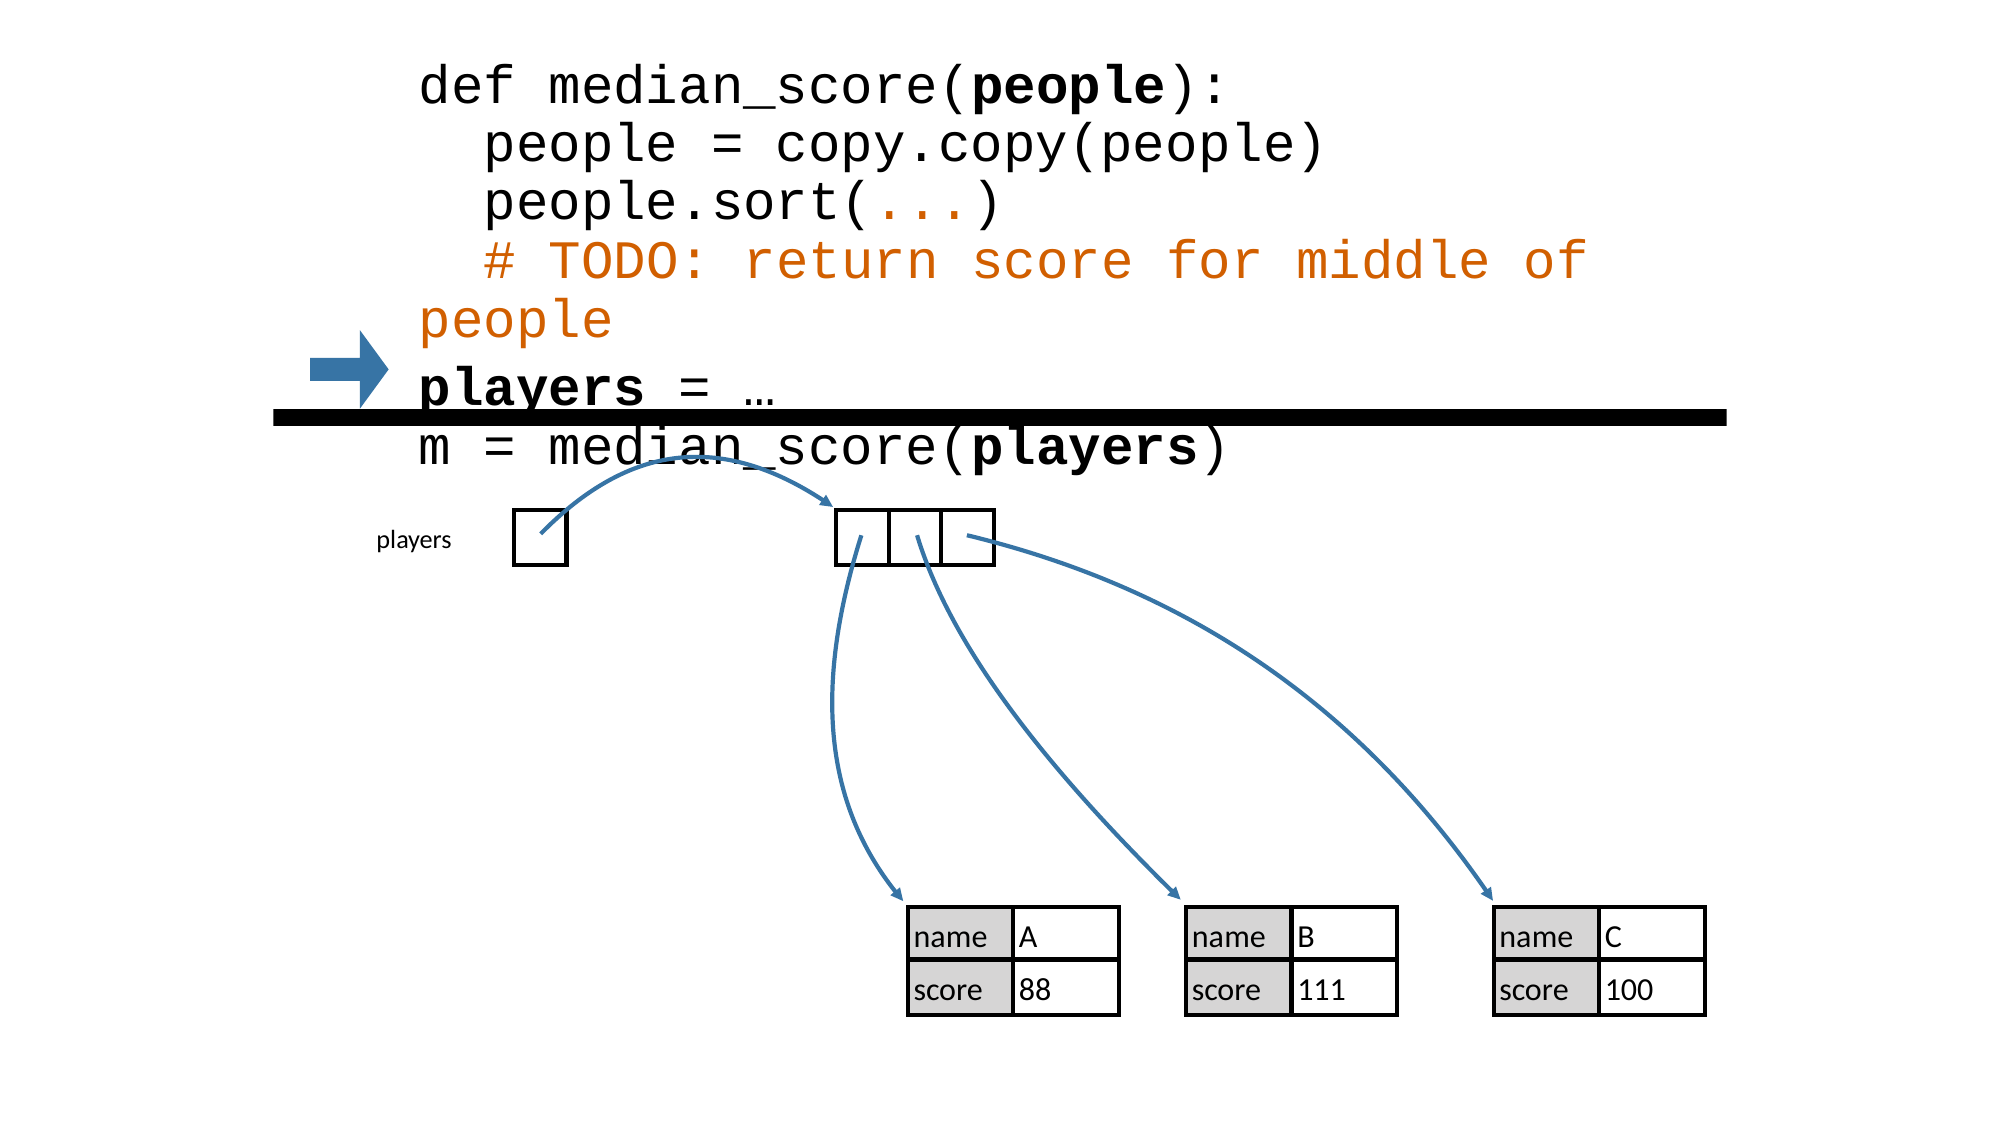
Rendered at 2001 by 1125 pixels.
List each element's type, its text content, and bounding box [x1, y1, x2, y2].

text_box [513, 509, 567, 566]
text_box [941, 509, 995, 566]
text_box 88 [1013, 959, 1119, 1016]
text_box [310, 330, 389, 409]
text_box name [907, 906, 1013, 959]
list def median_score(people): people = copy.copy(people) people.sort(...) # TODO: return score for middle of people players = … m = median_score(players) [403, 48, 1685, 417]
text_box B [1291, 906, 1398, 959]
text_box name [1493, 906, 1599, 959]
text_box name [1186, 906, 1291, 959]
text_box players [370, 515, 458, 560]
text_box score [907, 959, 1013, 1016]
list def median_score(people): people = copy.copy(people) people.sort(...) # TODO: return score for middle of people players = … m = median_score(players) [403, 418, 1685, 510]
text_box [832, 535, 904, 902]
text_box [540, 456, 833, 534]
text_box [966, 535, 1493, 901]
text_box [916, 535, 1181, 900]
text_box score [1186, 959, 1291, 1016]
text_box [835, 509, 888, 566]
text_box A [1013, 906, 1119, 959]
text_box C [1599, 906, 1705, 959]
text_box score [1493, 959, 1599, 1016]
text_box 111 [1291, 959, 1398, 1016]
text_box [888, 509, 941, 566]
text_box 100 [1599, 959, 1705, 1016]
